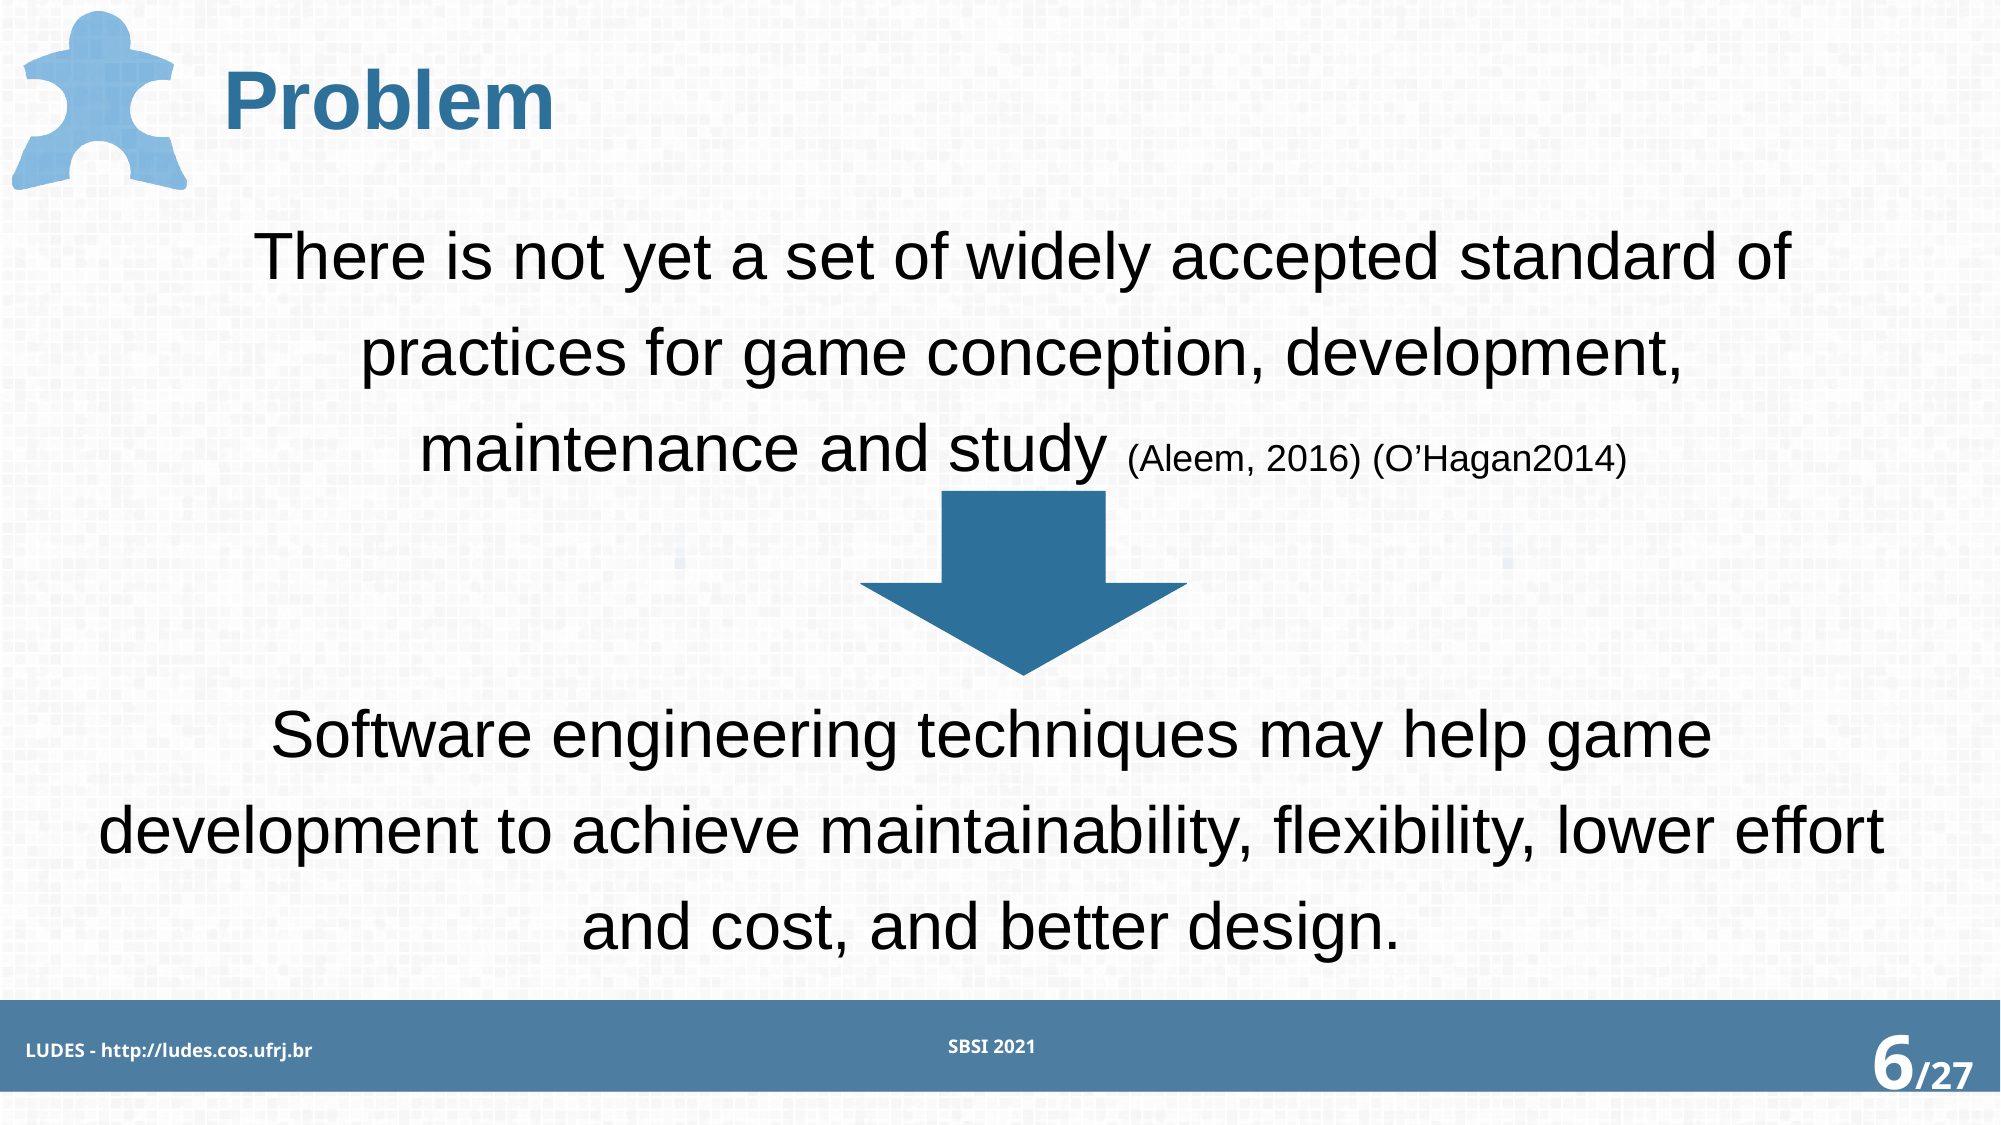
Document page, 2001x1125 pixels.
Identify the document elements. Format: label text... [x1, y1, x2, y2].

text_box There is not yet a set of widely accepted standard of practices for game conception, development, maintenance and study (Aleem, 2016) (O’Hagan2014) [232, 189, 1816, 493]
text_box [860, 490, 1187, 676]
slide_number LUDES - http://ludes.cos.ufrj.br [10, 1022, 433, 1070]
title Problem [208, 11, 1975, 195]
text_box Software engineering techniques may help game development to achieve maintainability, flexibility, lower effort and cost, and better design. [76, 667, 1908, 971]
slide_number 6/27 [1672, 1042, 1989, 1090]
picture [0, 0, 2001, 1125]
footer SBSI 2021 [702, 1018, 1282, 1066]
